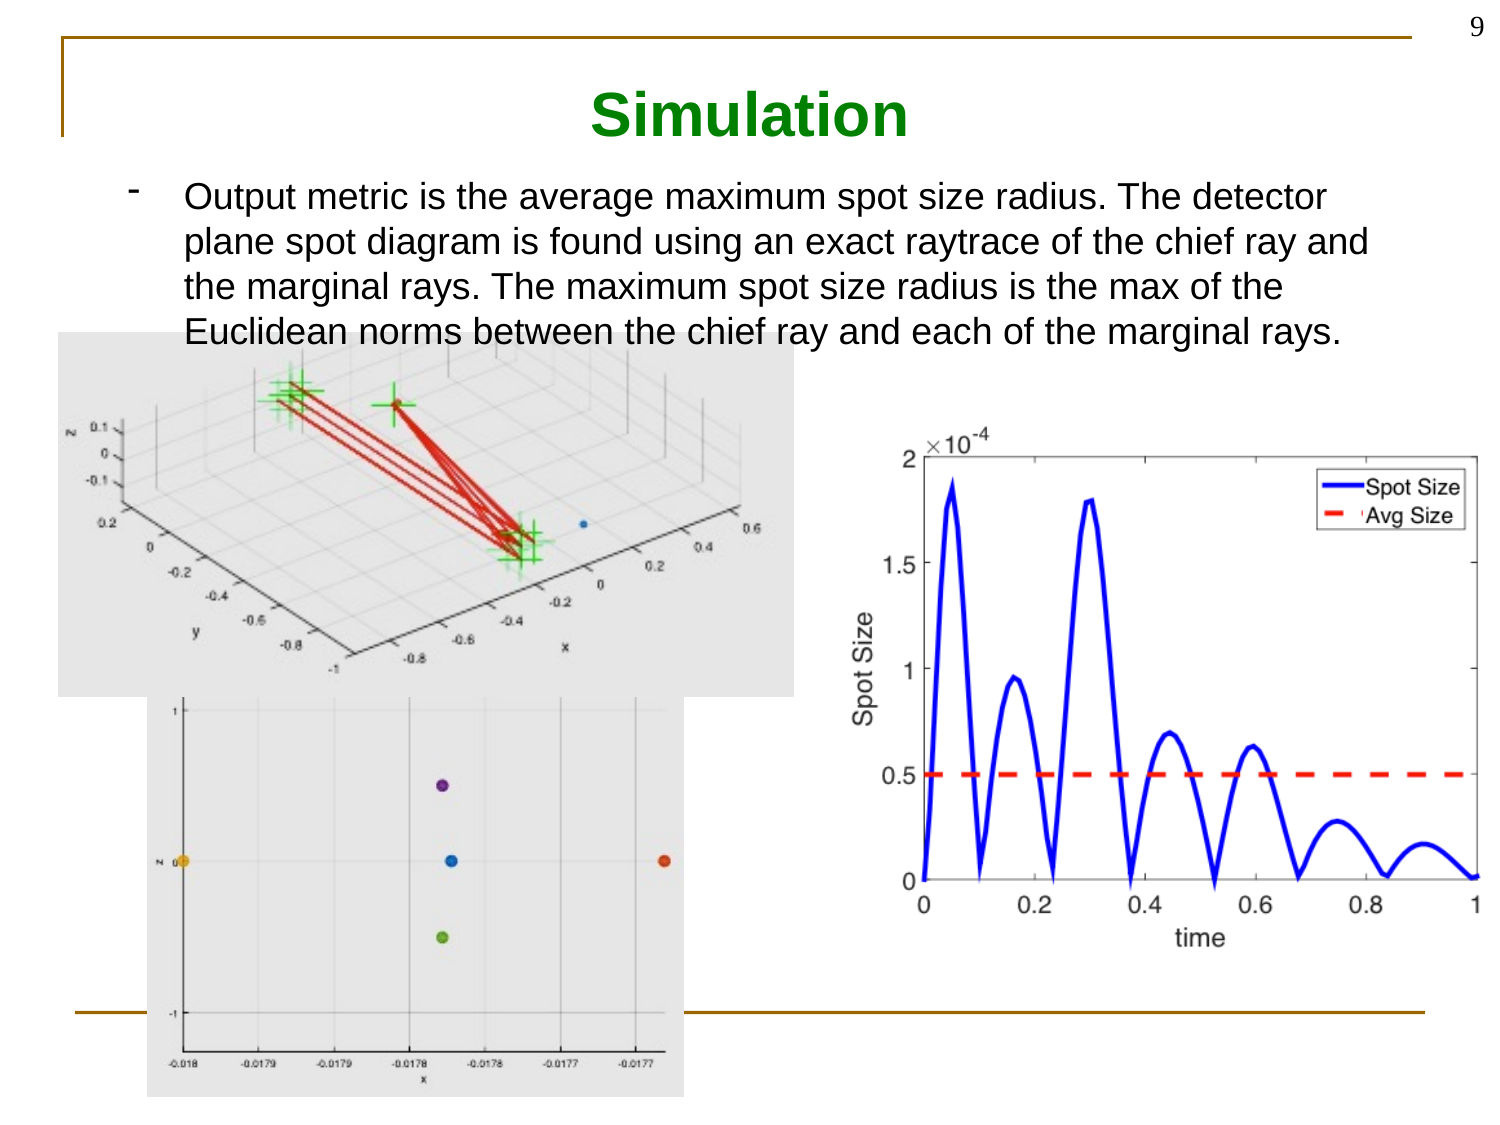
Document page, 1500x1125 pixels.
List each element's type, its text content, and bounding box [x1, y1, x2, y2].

list Output metric is the average maximum spot size radius. The detector plane spot diagram is found using an exact raytrace of the chief ray and the marginal rays. The maximum spot size radius is the max of the Euclidean norms between the chief ray and each of the marginal rays. [112, 163, 1388, 855]
picture [832, 424, 1500, 962]
picture [58, 331, 794, 1097]
title Simulation [112, 47, 1388, 163]
slide_number 9 [1187, 0, 1500, 35]
